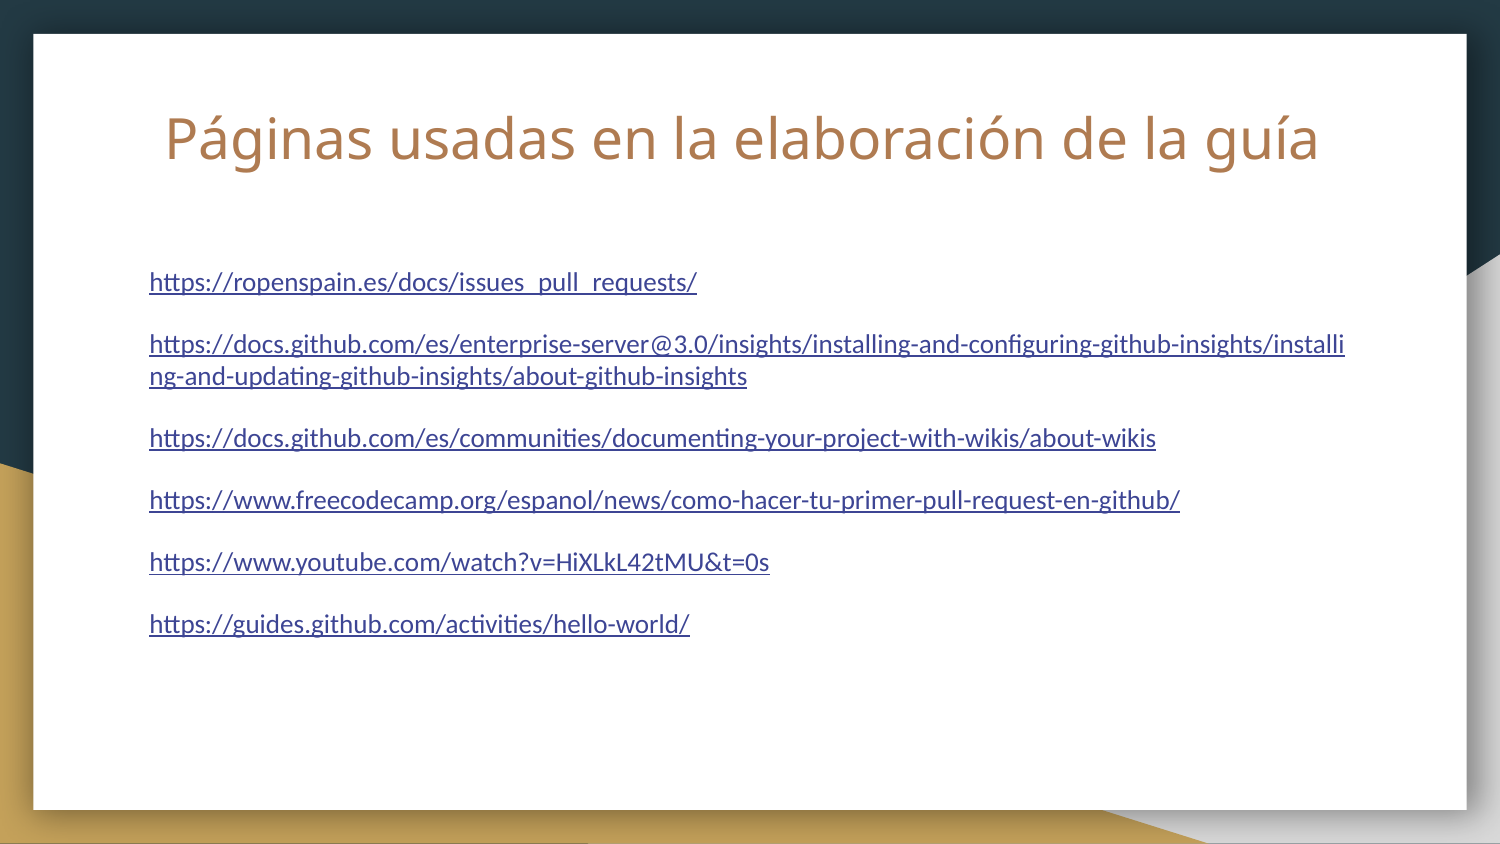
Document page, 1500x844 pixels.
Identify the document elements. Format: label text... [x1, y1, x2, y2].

list https://ropenspain.es/docs/issues_pull_requests/ https://docs.github.com/es/enterprise-server@3.0/insights/installing-and-configuring-github-insights/installing-and-updating-github-insights/about-github-insights https://docs.github.com/es/communities/documenting-your-project-with-wikis/about-wikis https://www.freecodecamp.org/espanol/news/como-hacer-tu-primer-pull-request-en-github/ https://www.youtube.com/watch?v=HiXLkL42tMU&t=0s https://guides.github.com/activities/hello-world/ [134, 244, 1366, 781]
title Páginas usadas en la elaboración de la guía [127, 87, 1359, 245]
